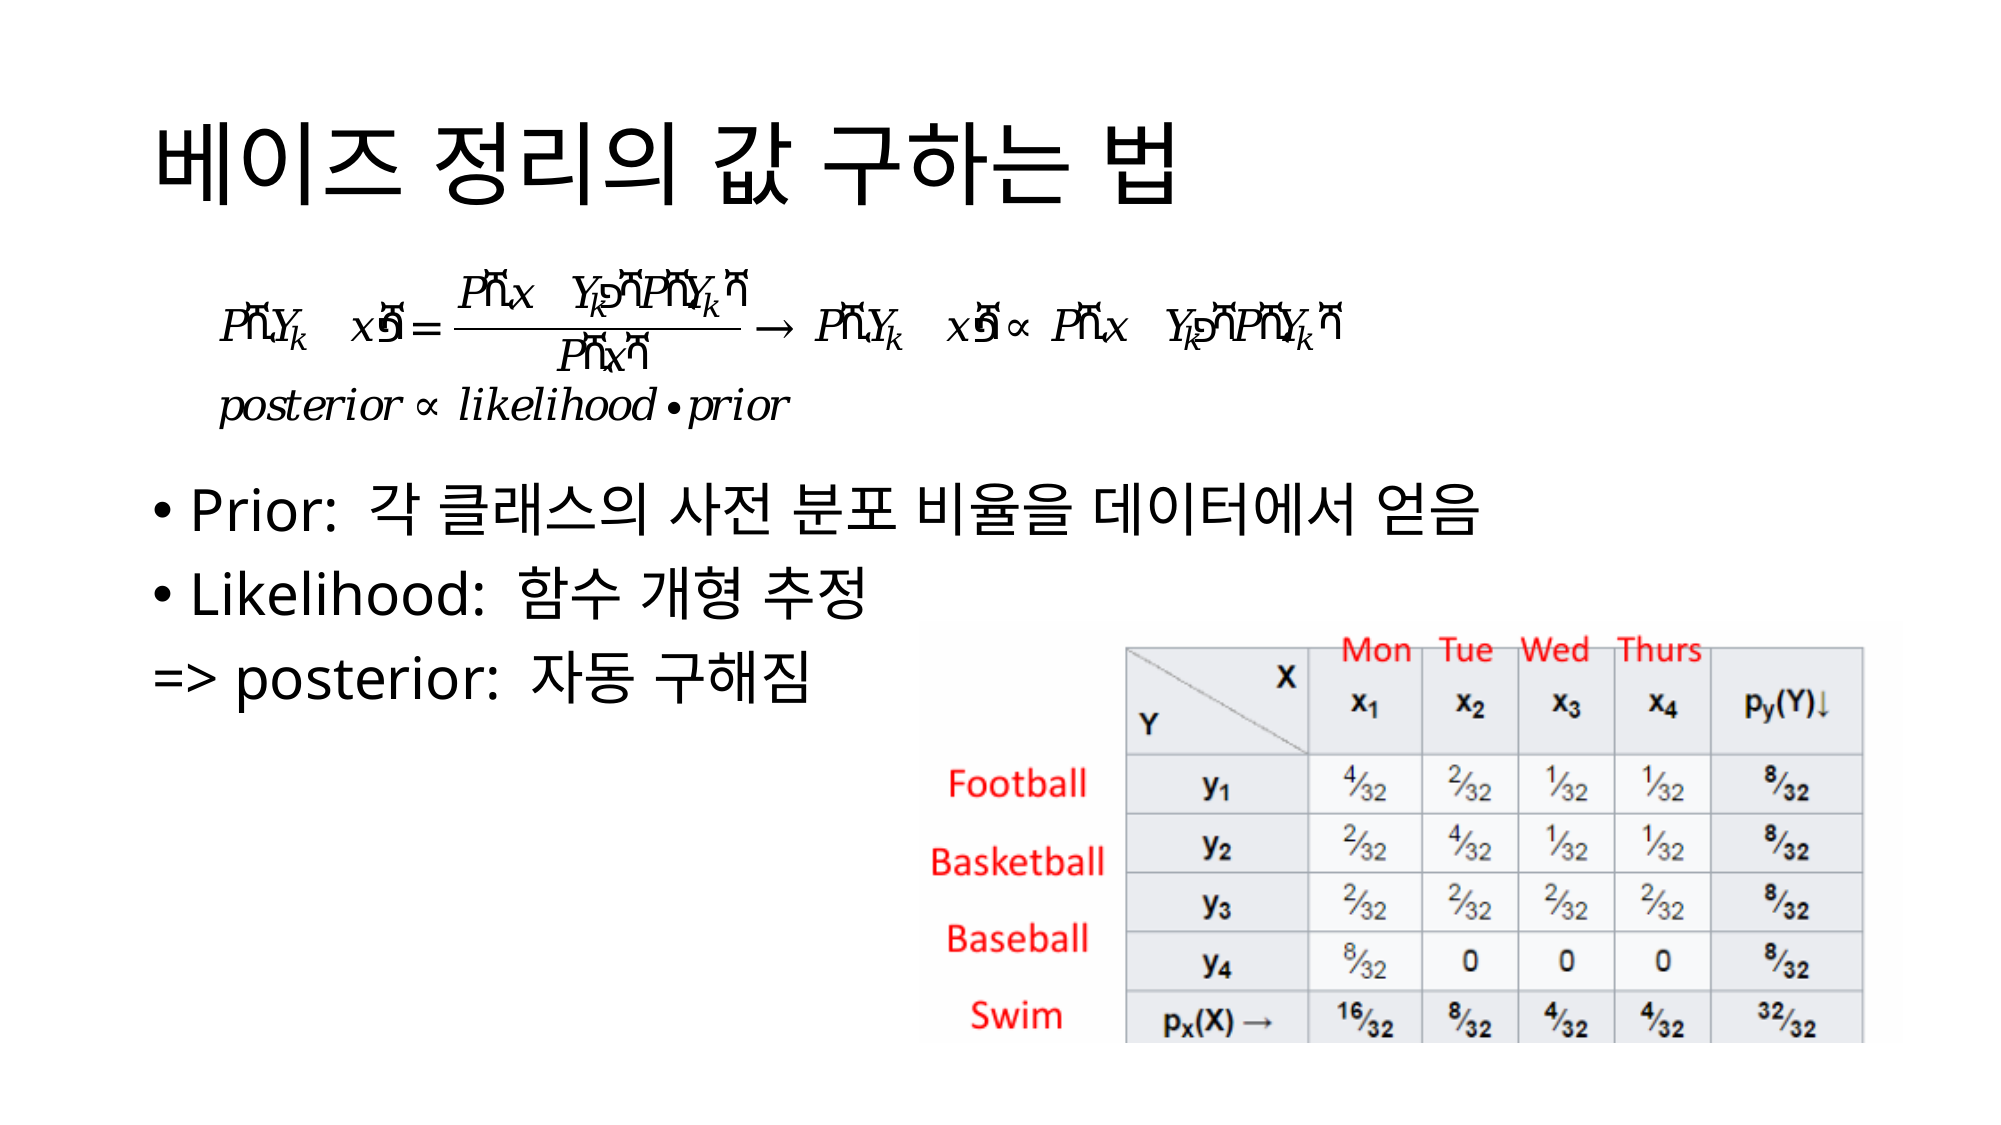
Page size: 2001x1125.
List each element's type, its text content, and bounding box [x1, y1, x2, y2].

picture [152, 241, 1386, 481]
title 베이즈 정리의 값 구하는 법 [137, 59, 1863, 278]
list Prior: 각 클래스의 사전 분포 비율을 데이터에서 얻음 Likelihood: 함수 개형 추정 => posterior: 자동 구해짐 [137, 299, 1863, 1014]
picture [919, 620, 1903, 1043]
